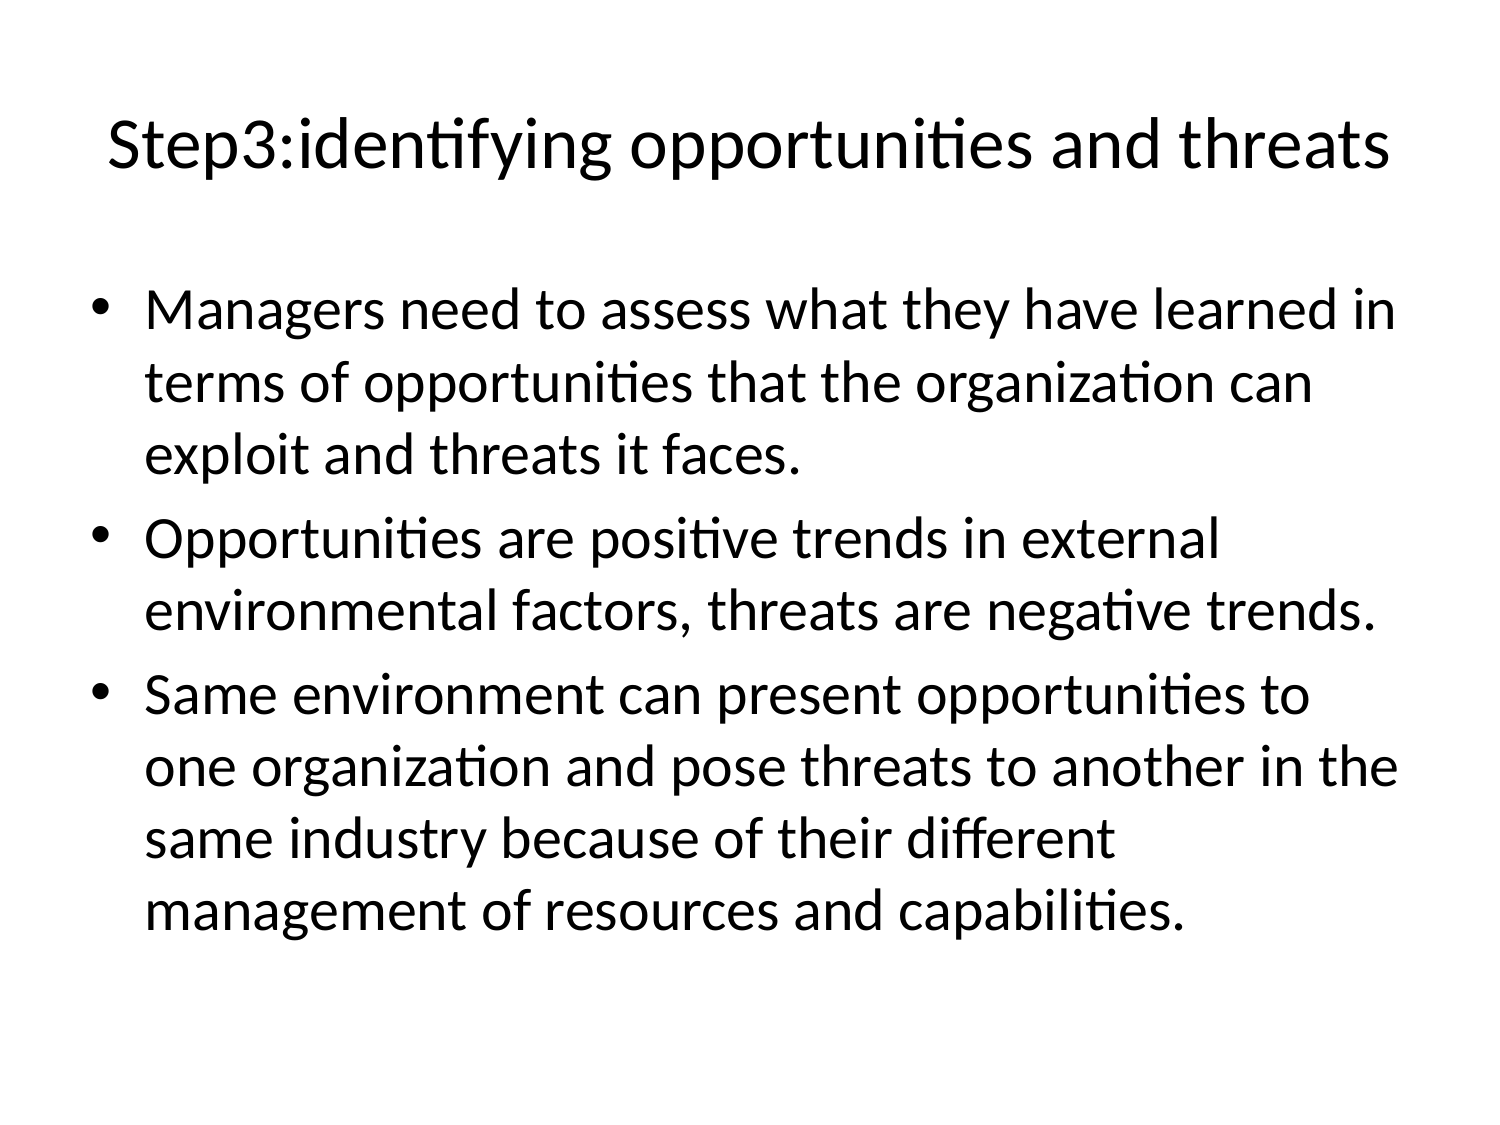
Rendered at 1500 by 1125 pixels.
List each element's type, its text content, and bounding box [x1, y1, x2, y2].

title Step3:identifying opportunities and threats [75, 45, 1425, 233]
list Managers need to assess what they have learned in terms of opportunities that the organization can exploit and threats it faces. Opportunities are positive trends in external environmental factors, threats are negative trends. Same environment can present opportunities to one organization and pose threats to another in the same industry because of their different management of resources and capabilities. [75, 262, 1425, 1005]
